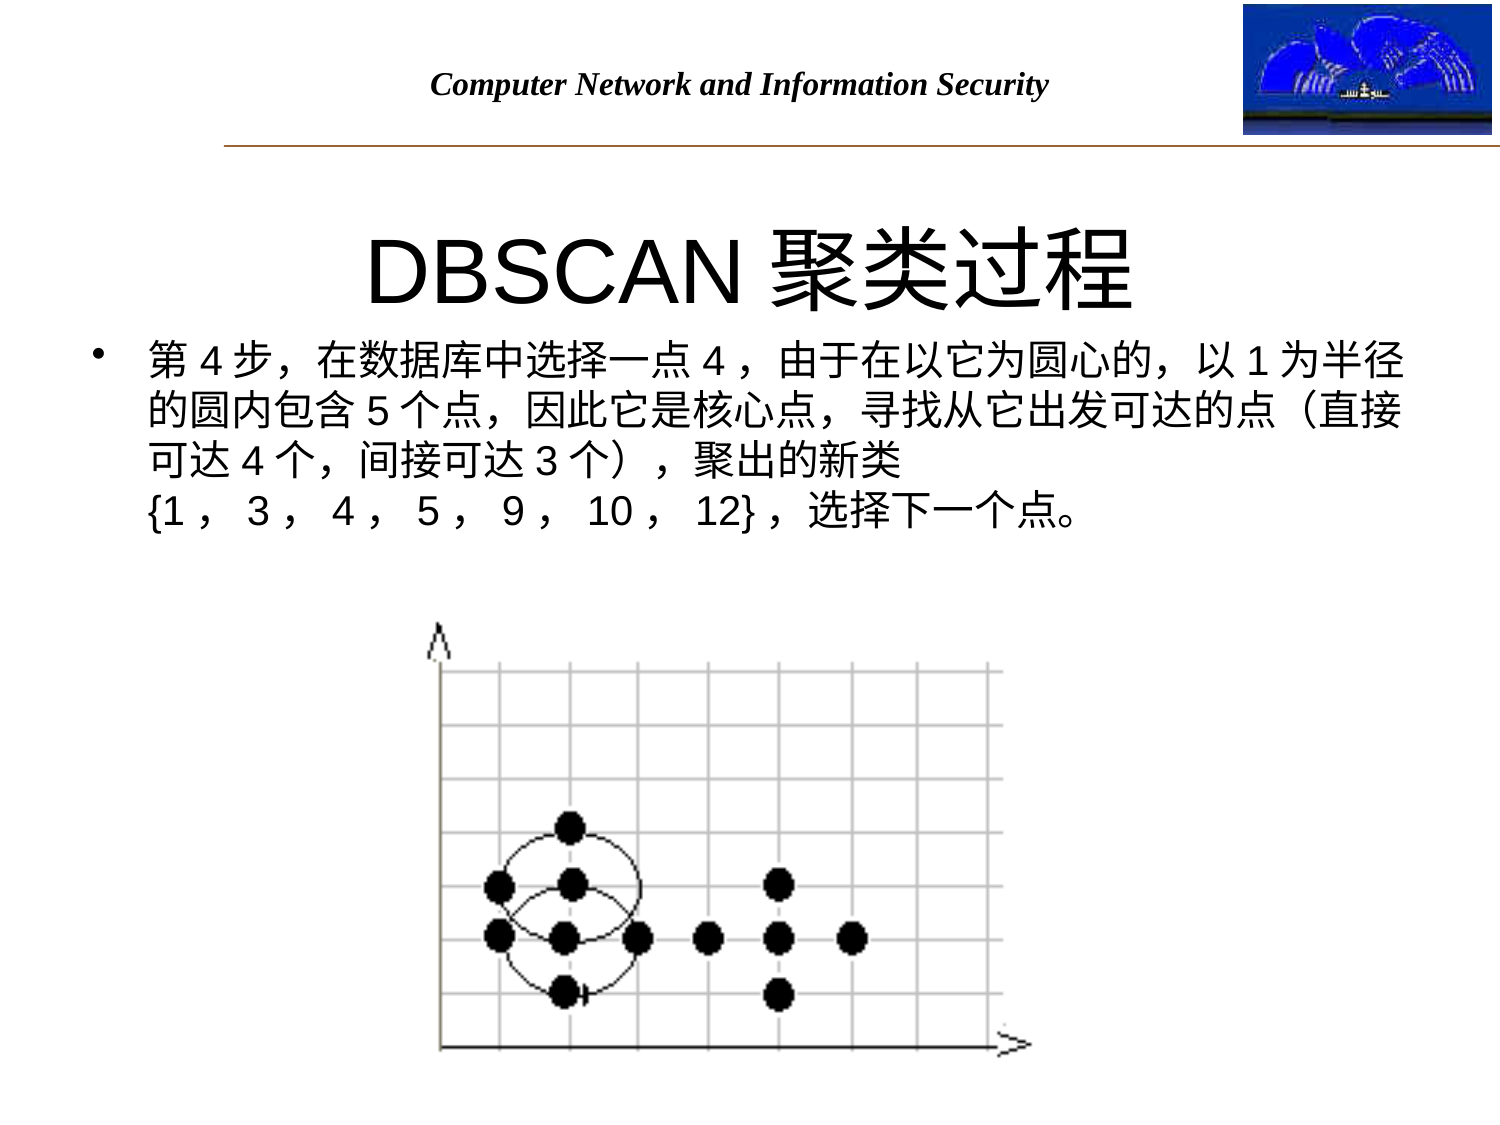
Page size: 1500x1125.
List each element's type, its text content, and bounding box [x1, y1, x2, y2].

list 第4步，在数据库中选择一点4，由于在以它为圆心的，以1为半径的圆内包含5个点，因此它是核心点，寻找从它出发可达的点（直接可达4个，间接可达3个），聚出的新类{1，3，4，5，9，10，12}，选择下一个点。 [76, 326, 1427, 882]
title DBSCAN聚类过程 [74, 207, 1426, 325]
picture [374, 563, 1101, 1107]
